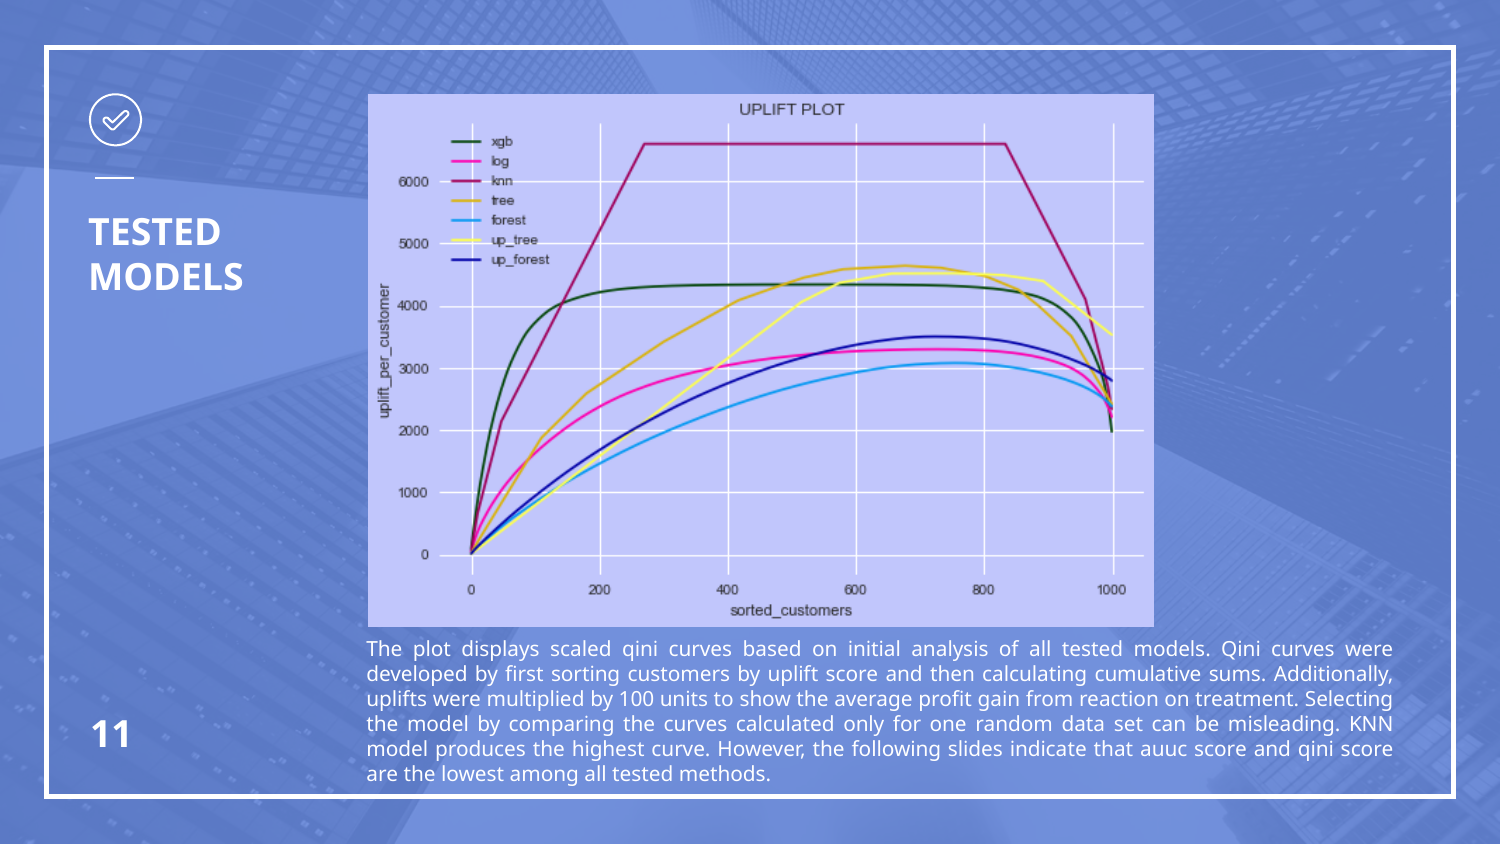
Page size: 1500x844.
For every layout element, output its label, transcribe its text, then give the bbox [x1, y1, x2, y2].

title TESTED MODELS [73, 192, 363, 282]
text_box The plot displays scaled qini curves based on initial analysis of all tested models. Qini curves were developed by first sorting customers by uplift score and then calculating cumulative sums. Additionally, uplifts were multiplied by 100 units to show the average profit gain from reaction on treatment. Selecting the model by comparing the curves calculated only for one random data set can be misleading. KNN model produces the highest curve. However, the following slides indicate that auuc score and qini score are the lowest among all tested methods. [351, 628, 1409, 844]
slide_number 11 [75, 687, 165, 777]
picture [368, 94, 1155, 627]
